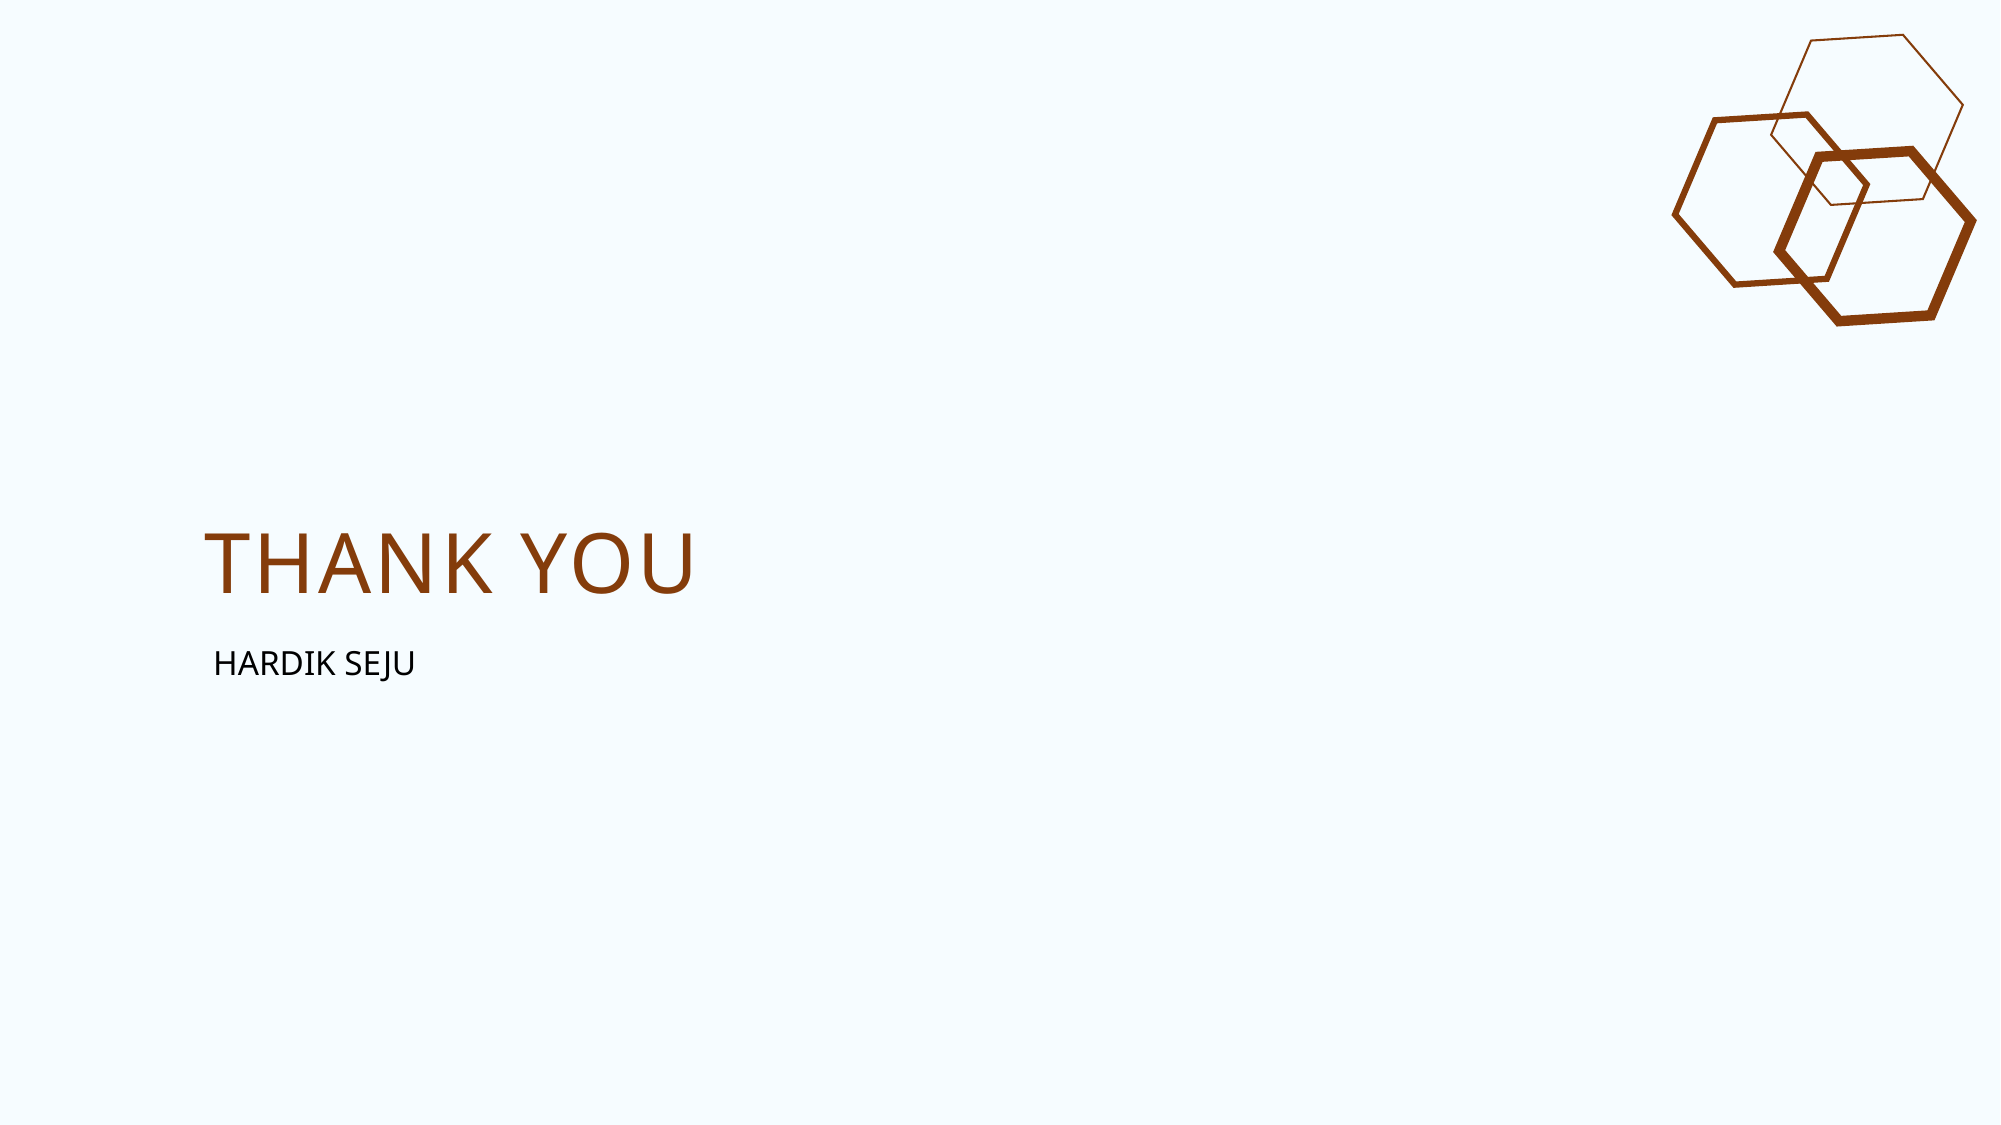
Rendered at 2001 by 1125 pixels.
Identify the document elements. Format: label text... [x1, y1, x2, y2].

text_box THANK YOU [189, 439, 1195, 620]
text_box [1696, 44, 2000, 316]
subtitle HARDIK SEJU [189, 638, 619, 698]
